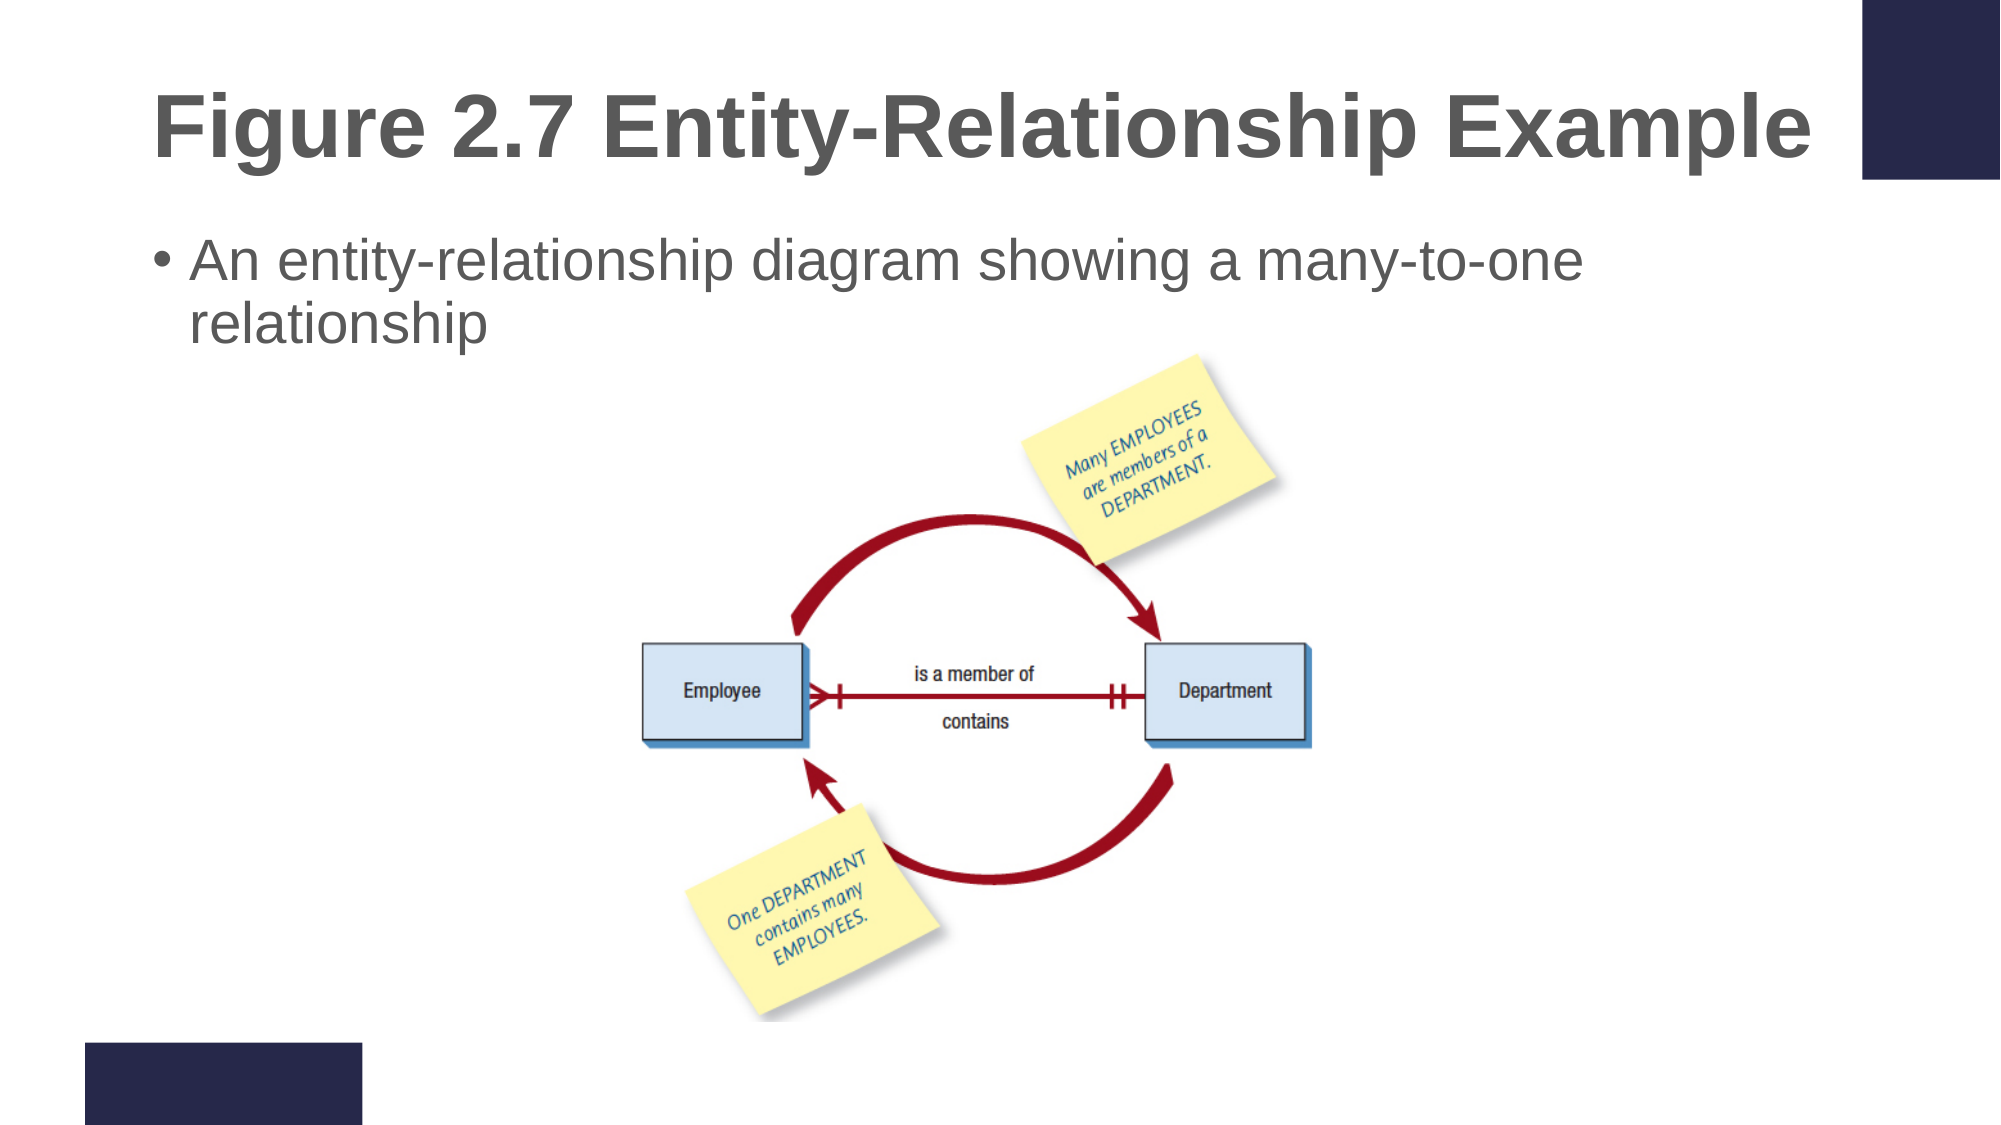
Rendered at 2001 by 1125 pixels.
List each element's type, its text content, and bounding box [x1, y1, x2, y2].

title Figure 2.7 Entity-Relationship Example [137, 59, 1863, 198]
list An entity-relationship diagram showing a many-to-one relationship [137, 223, 1863, 393]
picture [641, 350, 1313, 1022]
